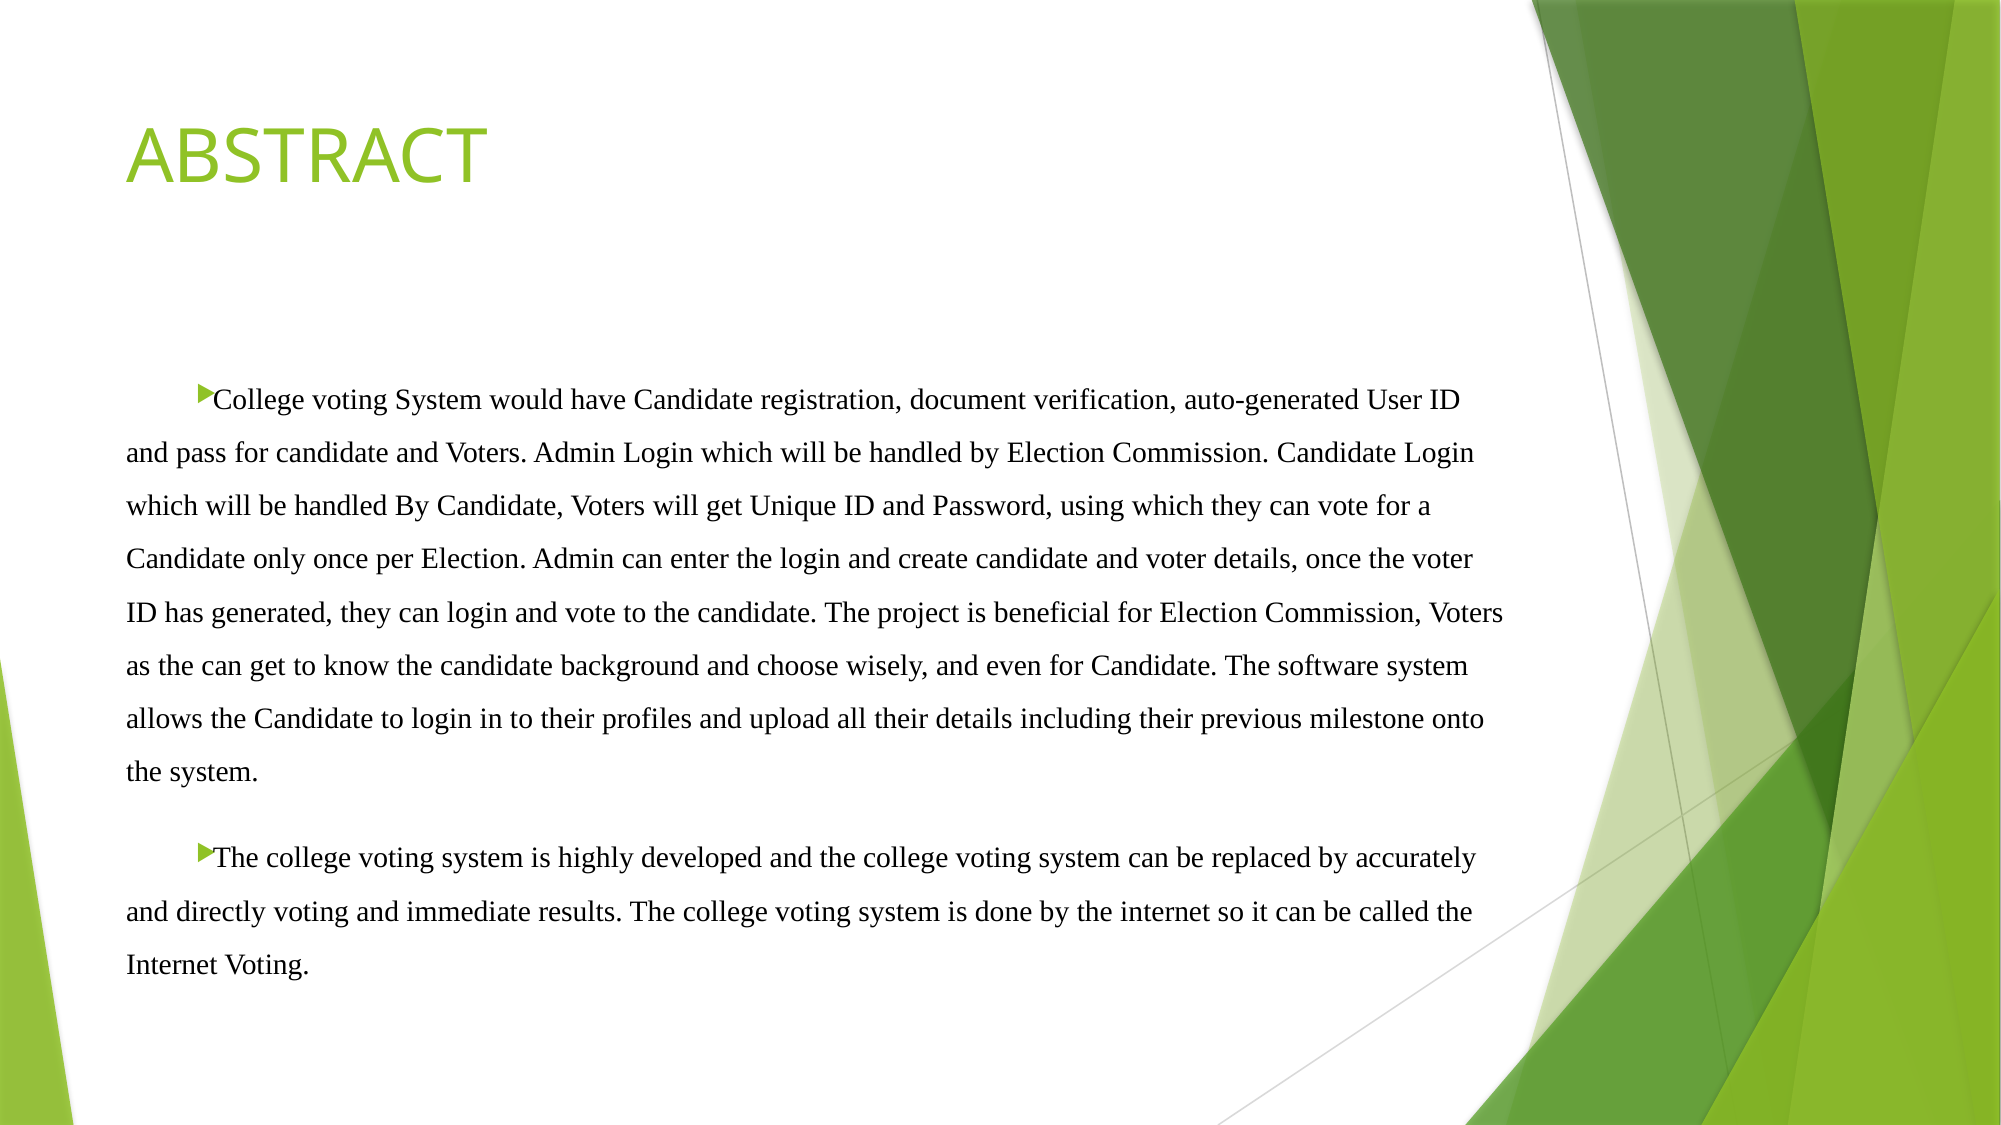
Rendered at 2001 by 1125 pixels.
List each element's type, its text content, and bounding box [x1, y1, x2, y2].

title ABSTRACT [111, 99, 1522, 317]
list College voting System would have Candidate registration, document verification, auto-generated User ID and pass for candidate and Voters. Admin Login which will be handled by Election Commission. Candidate Login which will be handled By Candidate, Voters will get Unique ID and Password, using which they can vote for a Candidate only once per Election. Admin can enter the login and create candidate and voter details, once the voter ID has generated, they can login and vote to the candidate. The project is beneficial for Election Commission, Voters as the can get to know the candidate background and choose wisely, and even for Candidate. The software system allows the Candidate to login in to their profiles and upload all their details including their previous milestone onto the system. The college voting system is highly developed and the college voting system can be replaced by accurately and directly voting and immediate results. The college voting system is done by the internet so it can be called the Internet Voting. [111, 354, 1522, 992]
